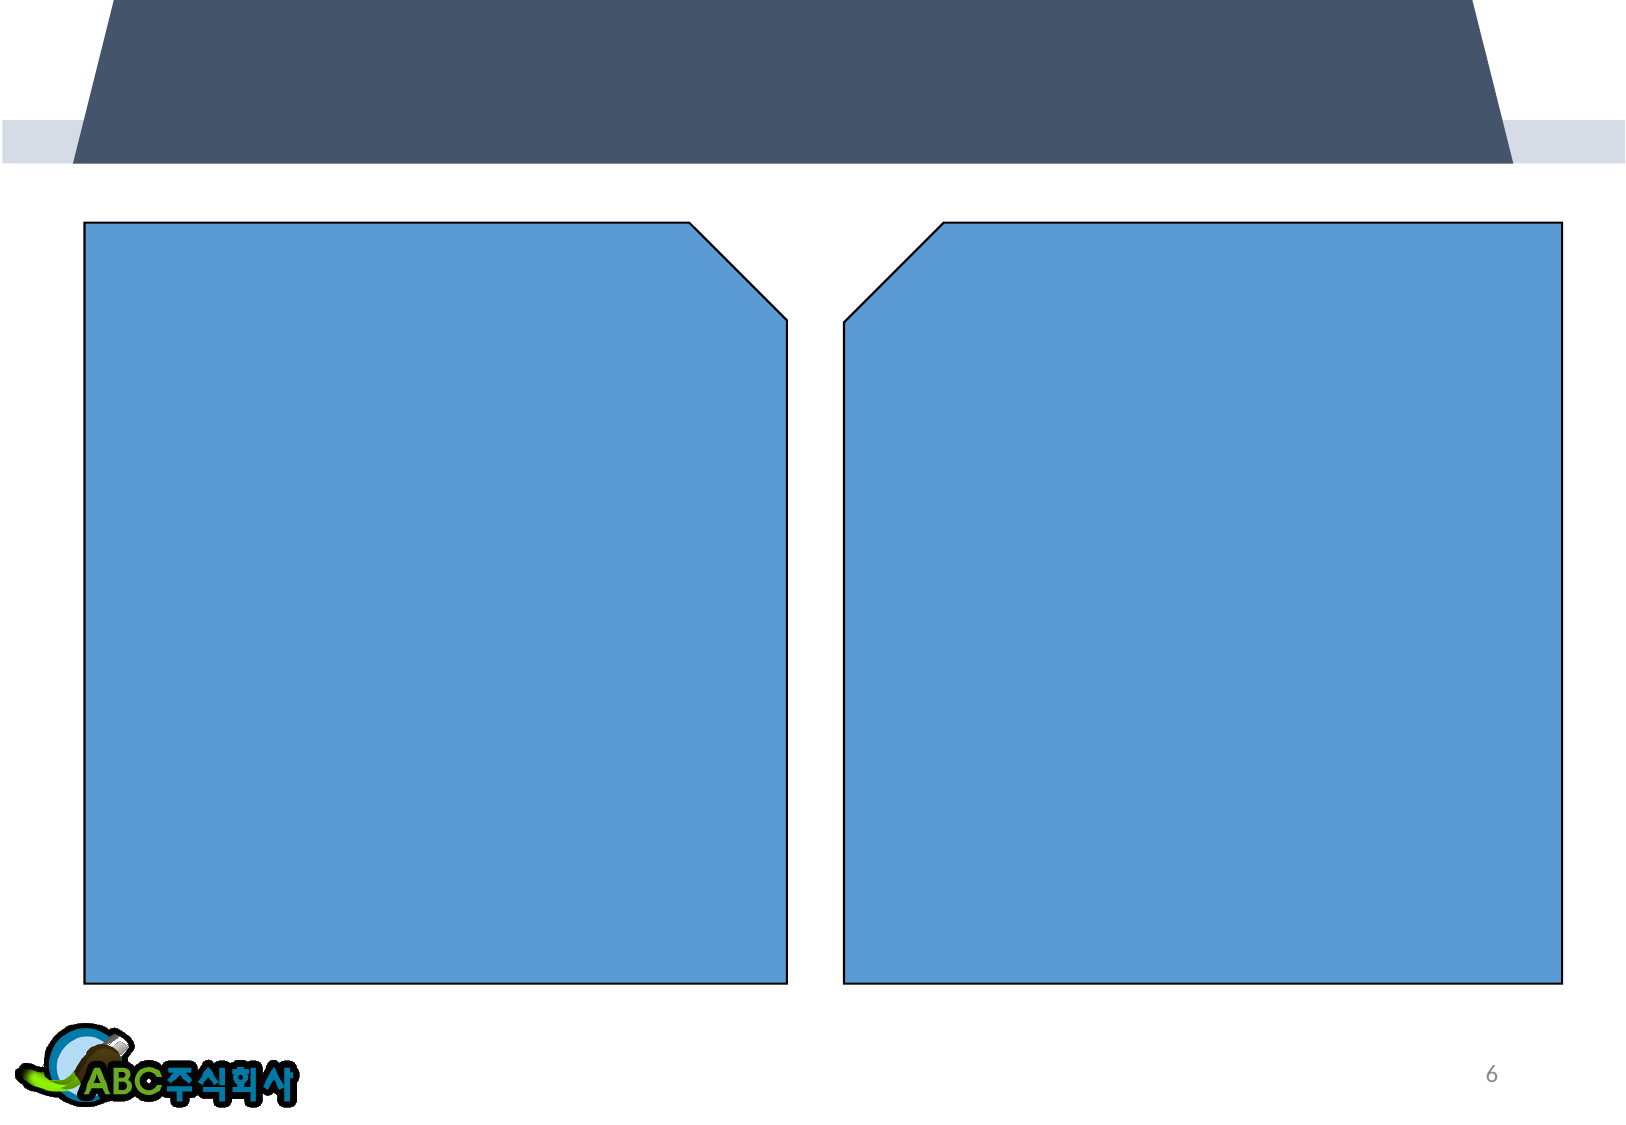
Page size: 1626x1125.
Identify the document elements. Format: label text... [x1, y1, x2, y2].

picture [2, 1013, 308, 1114]
text_box [842, 221, 1564, 985]
slide_number 6 [1147, 1042, 1514, 1103]
text_box [83, 221, 788, 985]
